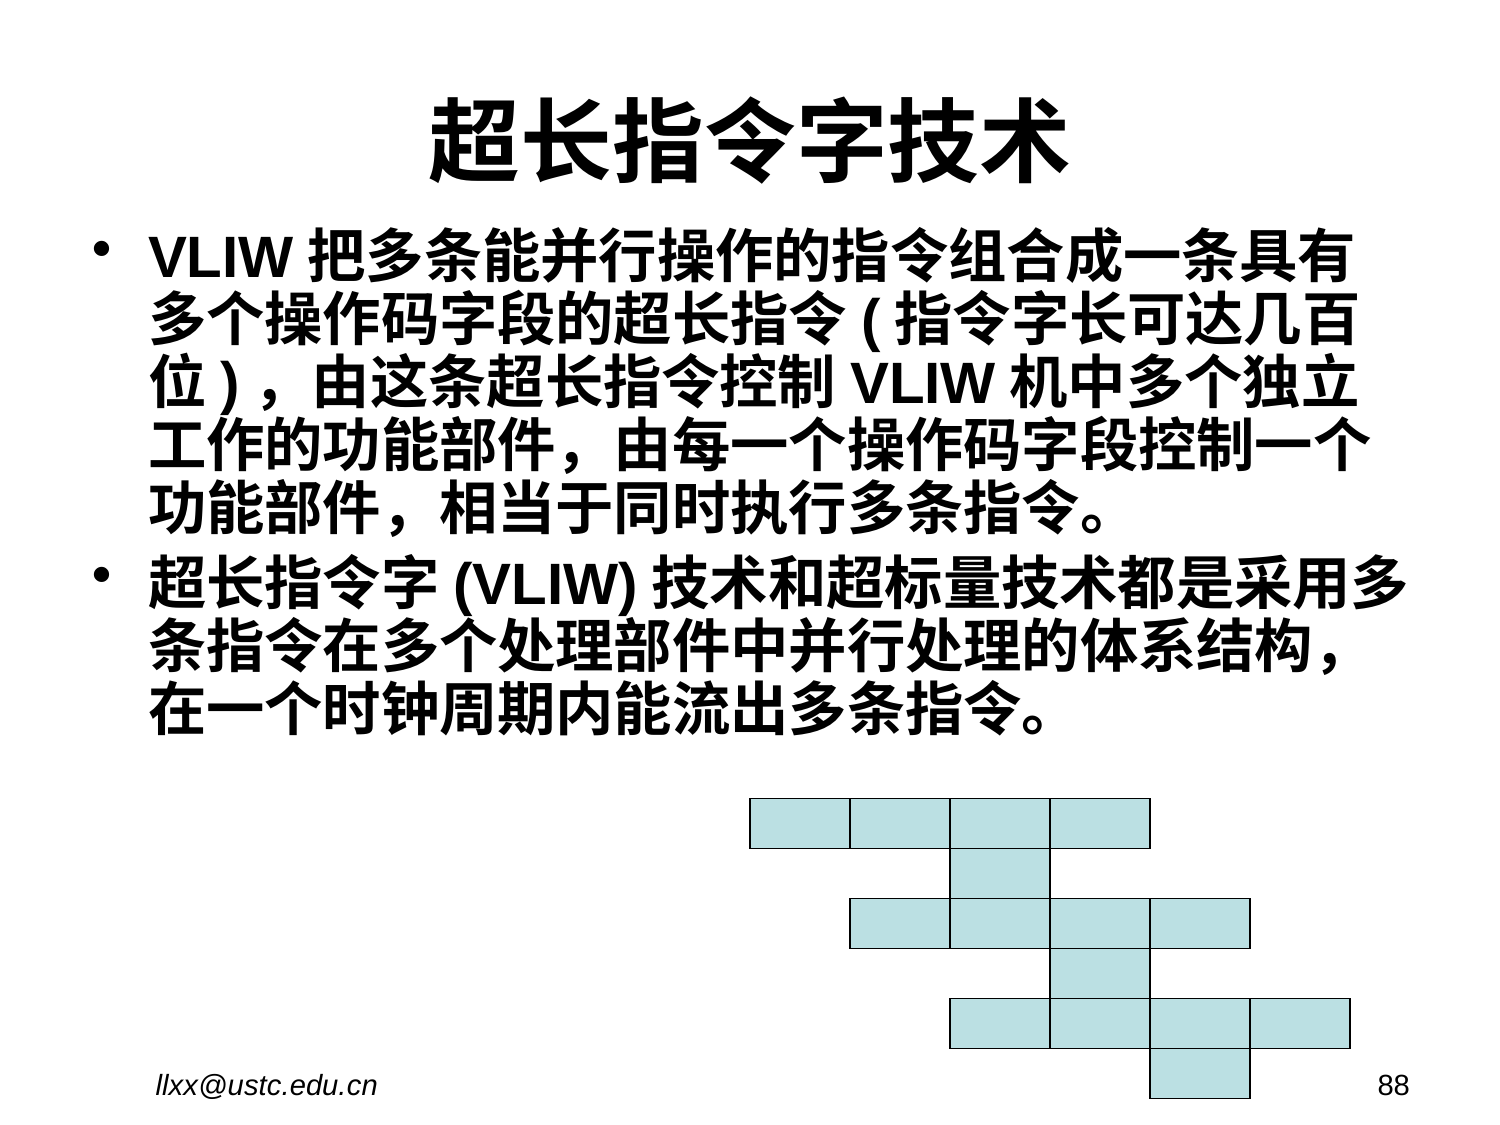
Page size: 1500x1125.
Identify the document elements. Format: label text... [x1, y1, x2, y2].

title 超长指令字技术 [75, 45, 1425, 233]
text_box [749, 798, 1350, 1099]
footer llxx@ustc.edu.cn [29, 1058, 505, 1103]
list VLIW把多条能并行操作的指令组合成一条具有多个操作码字段的超长指令(指令字长可达几百位)，由这条超长指令控制VLIW机中多个独立工作的功能部件，由每一个操作码字段控制一个功能部件，相当于同时执行多条指令。 超长指令字(VLIW)技术和超标量技术都是采用多条指令在多个处理部件中并行处理的体系结构，在一个时钟周期内能流出多条指令。 [76, 220, 1427, 787]
slide_number 88 [1074, 1058, 1426, 1103]
